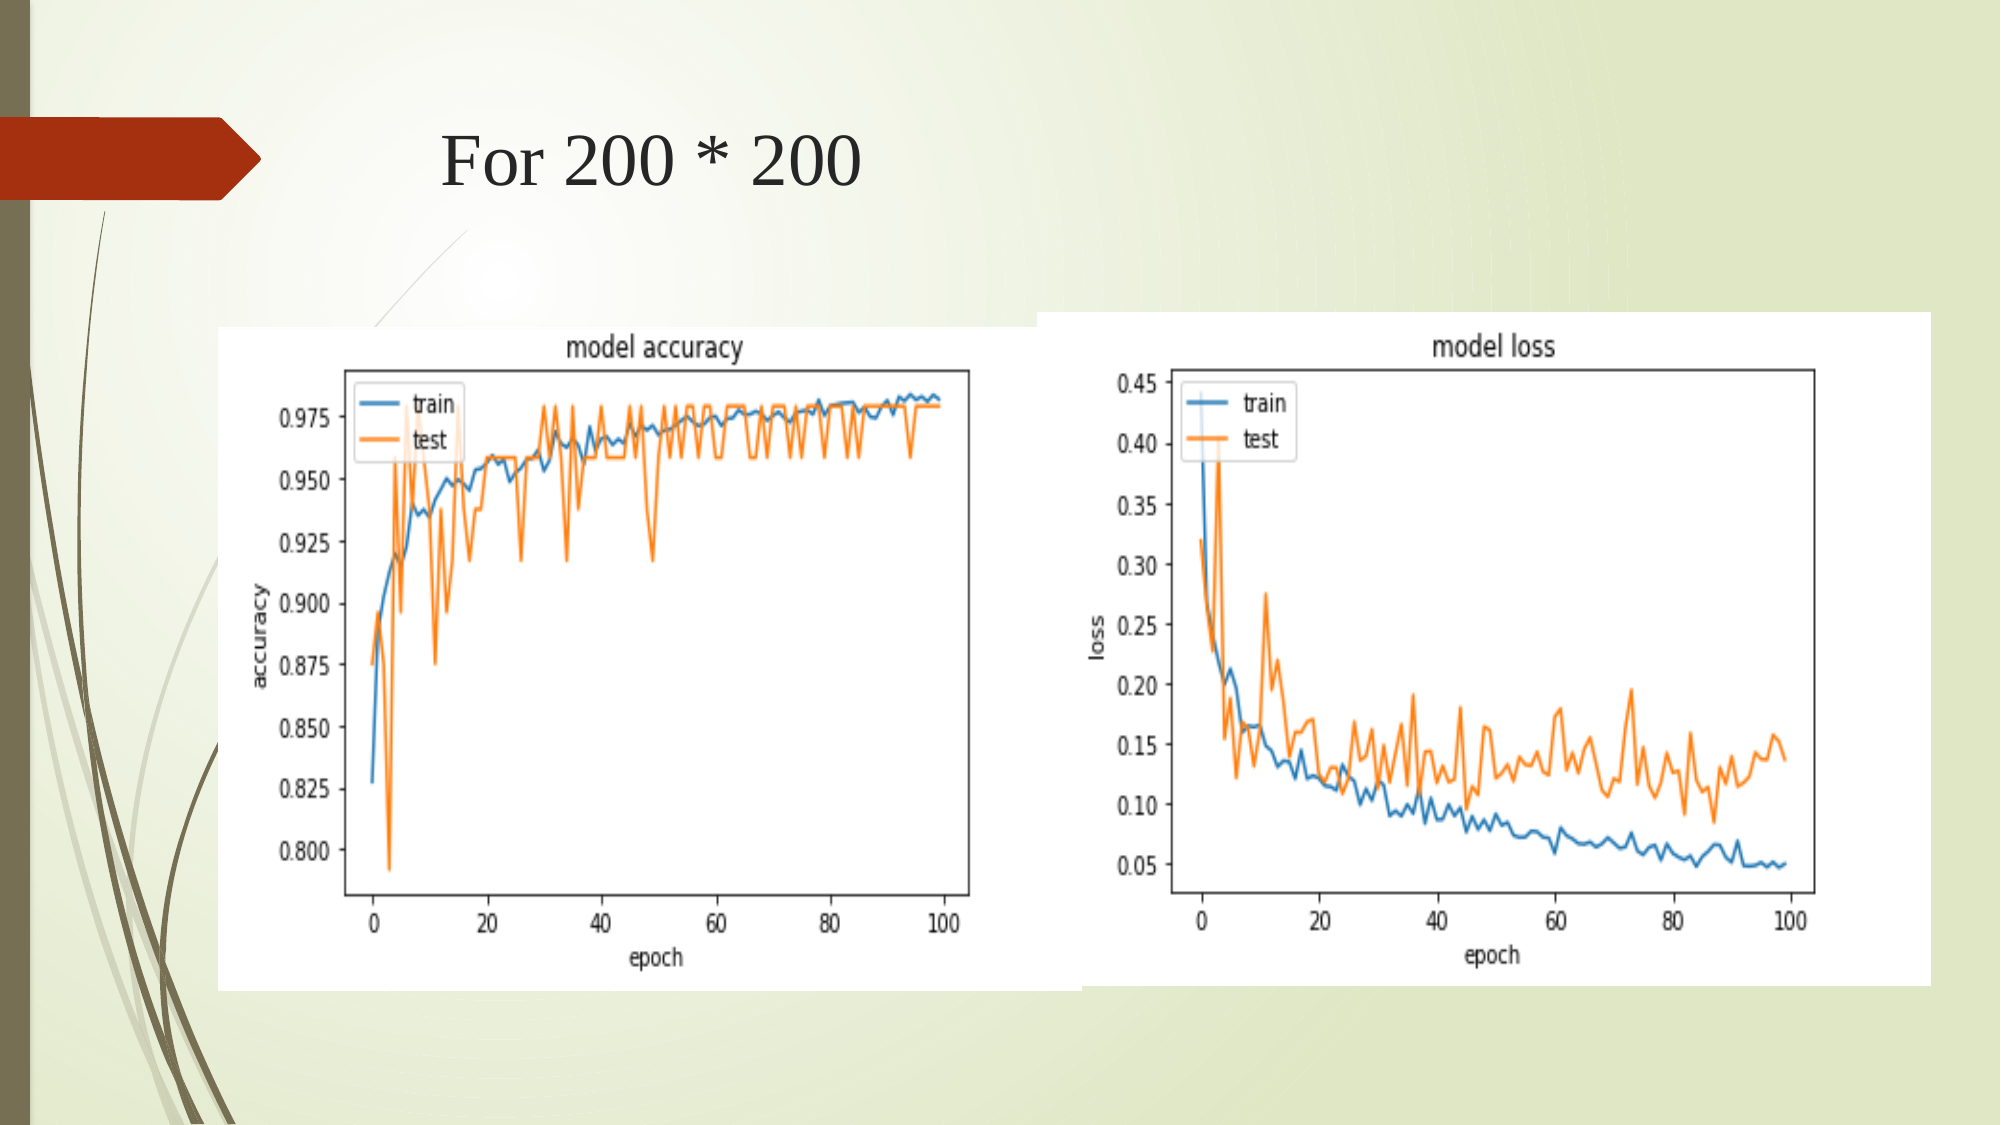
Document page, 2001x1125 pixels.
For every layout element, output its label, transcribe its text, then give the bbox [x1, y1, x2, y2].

title For 200 * 200 [425, 102, 1888, 214]
picture [1037, 312, 1931, 986]
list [218, 327, 1036, 992]
